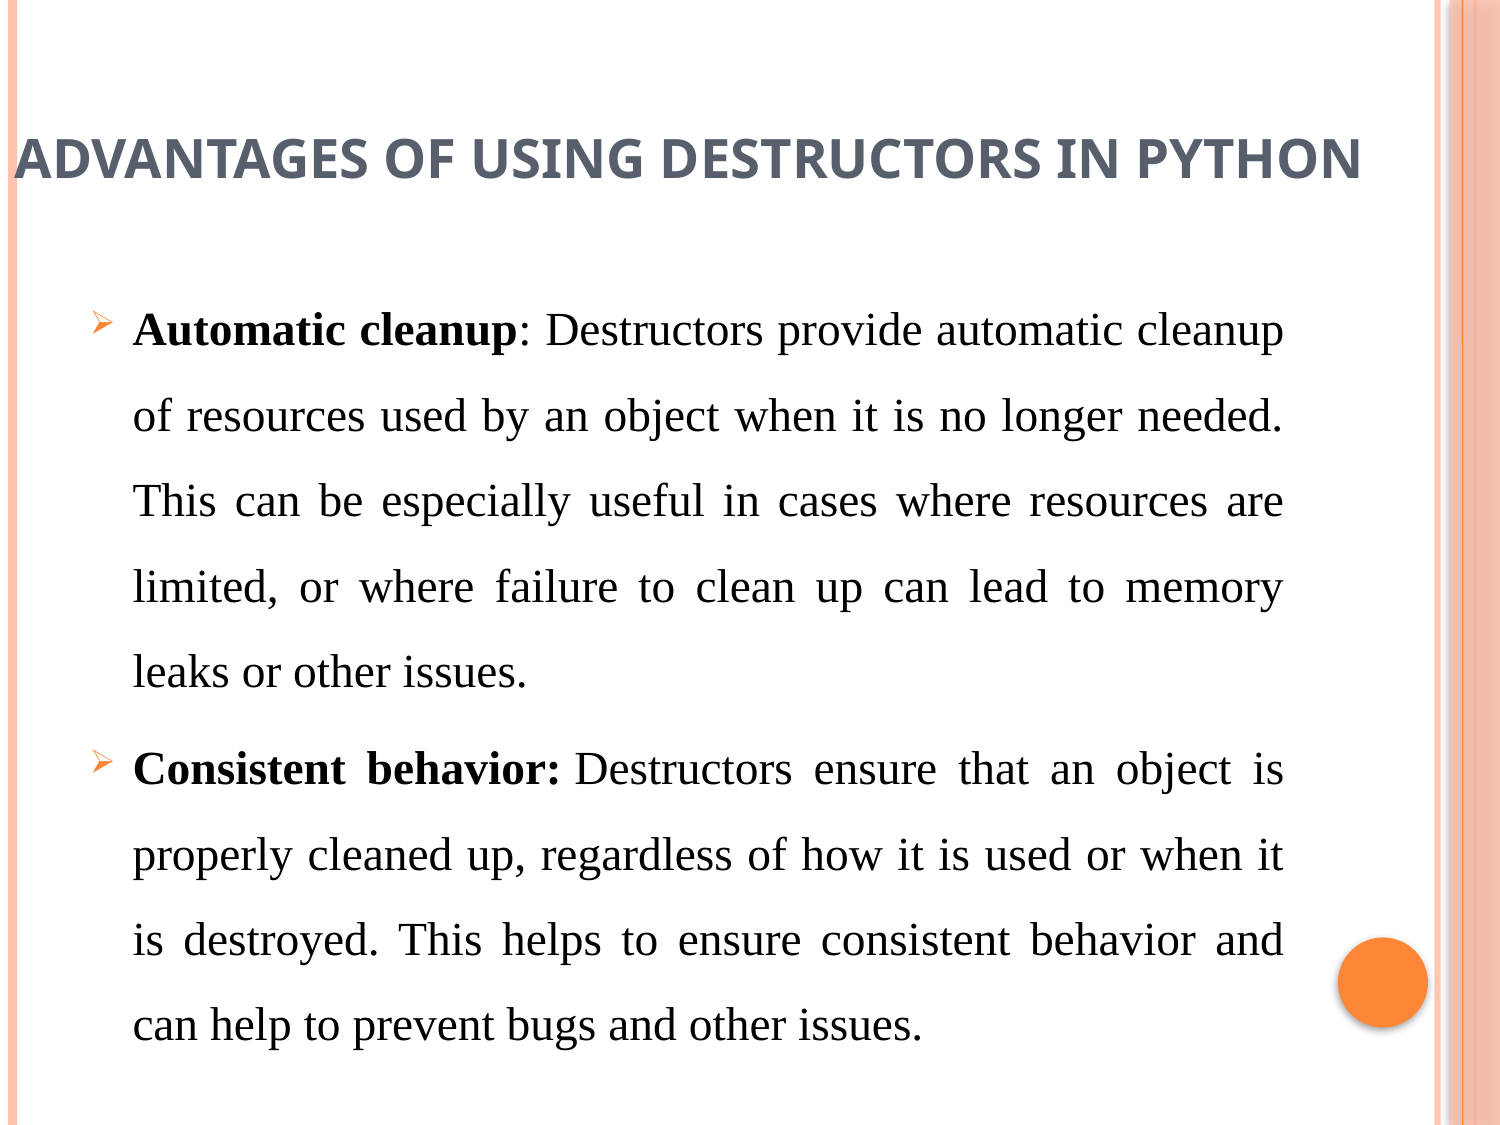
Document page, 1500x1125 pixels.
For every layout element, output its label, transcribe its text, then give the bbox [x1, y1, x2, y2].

title Advantages of using destructors in Python [0, 75, 1388, 263]
list Automatic cleanup: Destructors provide automatic cleanup of resources used by an object when it is no longer needed. This can be especially useful in cases where resources are limited, or where failure to clean up can lead to memory leaks or other issues. Consistent behavior: Destructors ensure that an object is properly cleaned up, regardless of how it is used or when it is destroyed. This helps to ensure consistent behavior and can help to prevent bugs and other issues. [75, 262, 1300, 1062]
